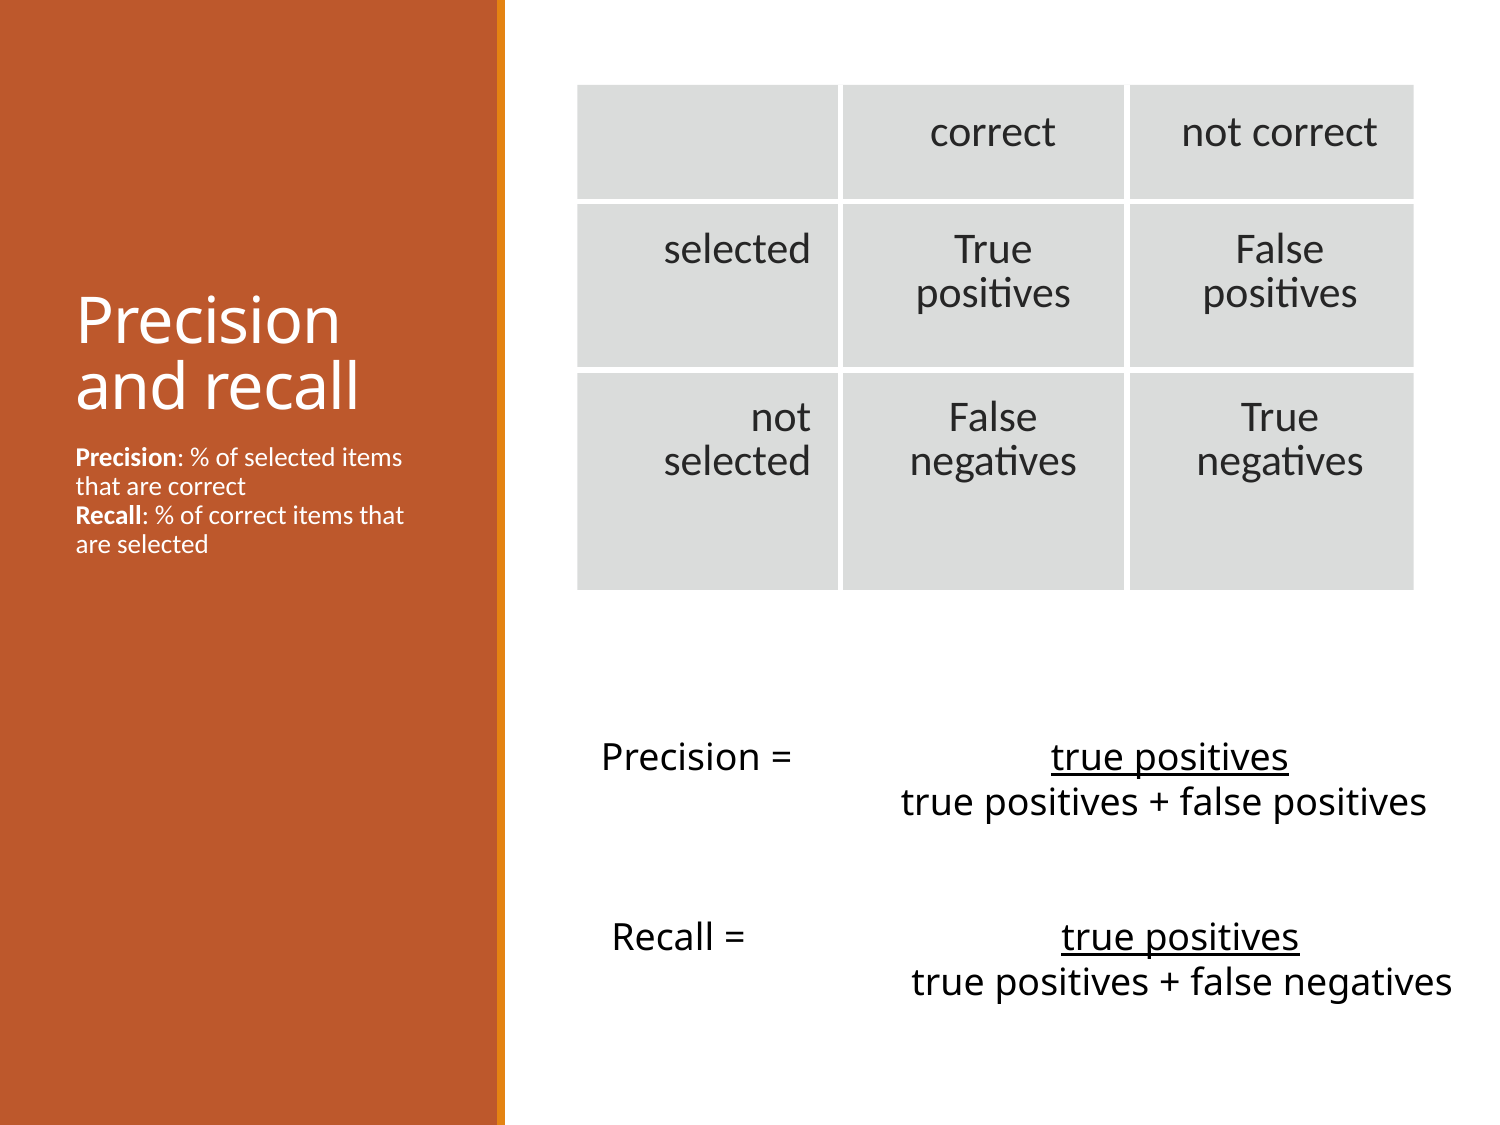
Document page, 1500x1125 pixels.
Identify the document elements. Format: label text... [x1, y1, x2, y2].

text_box Precision = true positives true positives + false positives [586, 725, 1500, 830]
table_cell True positives [843, 204, 1124, 367]
table_cell False negatives [843, 373, 1124, 590]
text_box [496, 0, 506, 1125]
table_header correct [843, 85, 1124, 199]
table_cell not selected [577, 373, 838, 590]
text_box Recall = true positives true positives + false negatives [596, 905, 1500, 1011]
table_cell selected [577, 204, 838, 367]
list Precision: % of selected items that are correct Recall: % of correct items that are selected [60, 435, 441, 983]
table_cell False positives [1130, 204, 1414, 367]
table_cell True negatives [1130, 373, 1414, 590]
text_box [0, 0, 496, 1125]
table_header not correct [1130, 85, 1414, 199]
text_box [506, 0, 1500, 1125]
title Precision and recall [60, 84, 441, 430]
table_header [577, 85, 838, 199]
